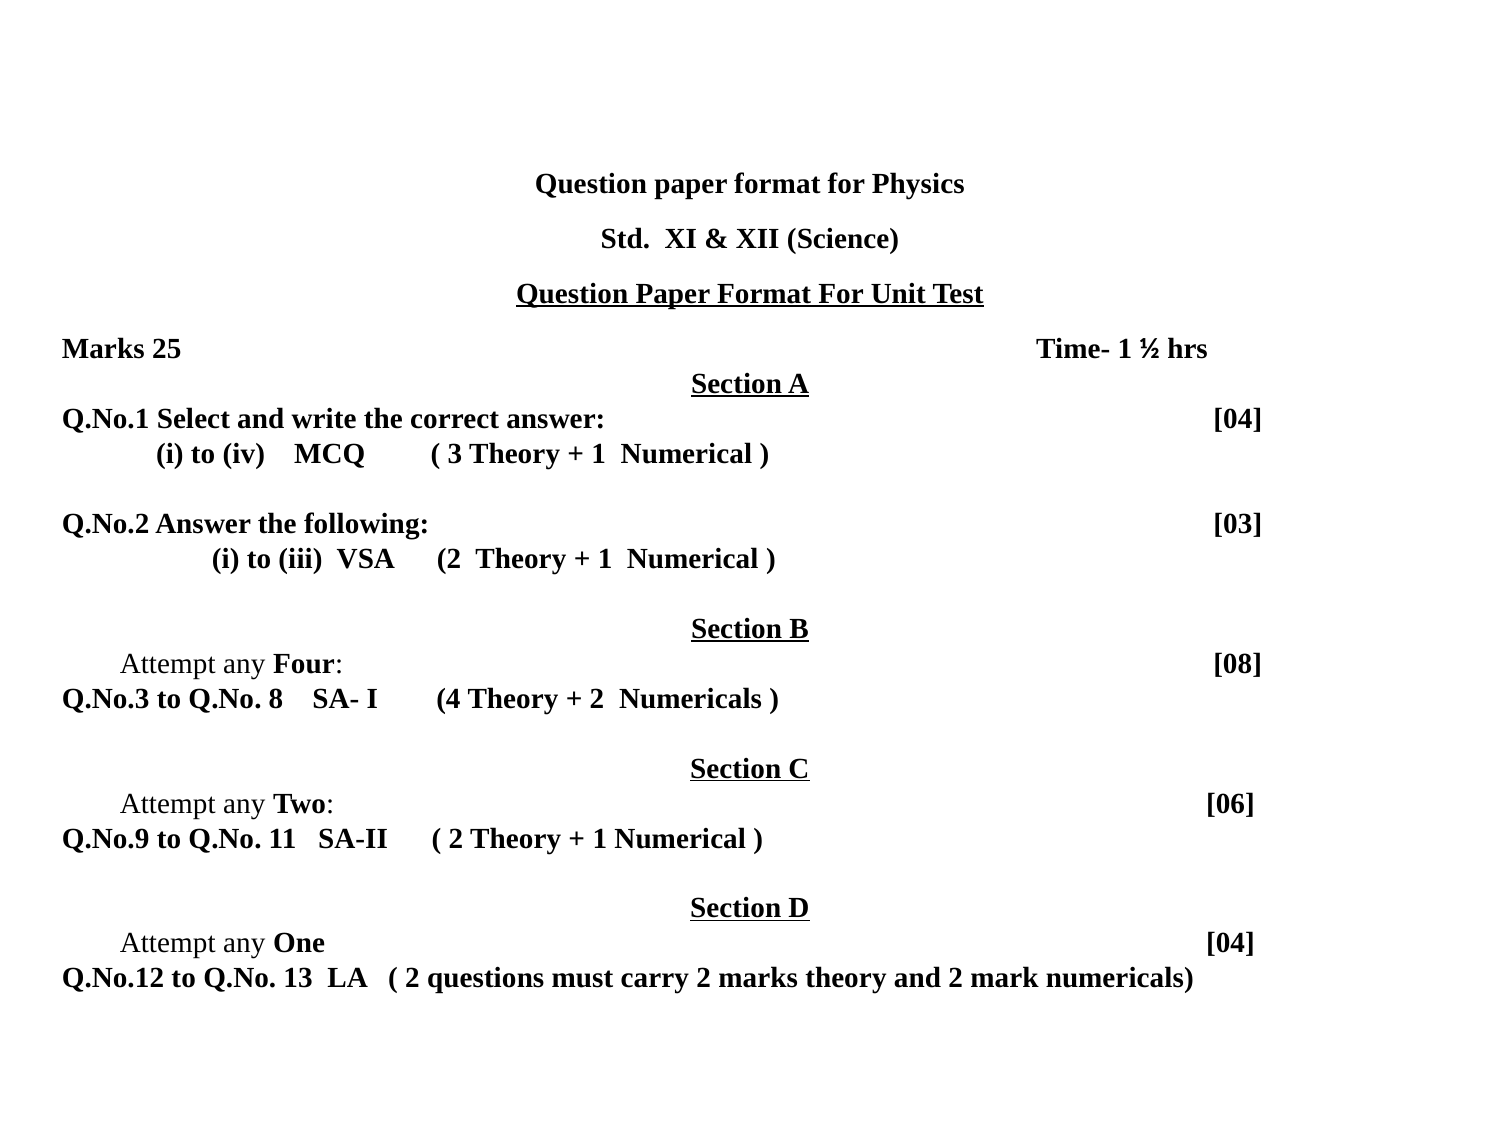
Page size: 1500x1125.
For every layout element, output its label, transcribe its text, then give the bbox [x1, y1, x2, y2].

text_box Question paper format for Physics Std. XI & XII (Science) Question Paper Format For Unit Test Marks 25 Time- 1 ½ hrs Section A Q.No.1 Select and write the correct answer: [04] (i) to (iv) MCQ ( 3 Theory + 1 Numerical ) Q.No.2 Answer the following: [03] (i) to (iii) VSA (2 Theory + 1 Numerical ) Section B Attempt any Four: [08] Q.No.3 to Q.No. 8 SA- I (4 Theory + 2 Numericals ) Section C Attempt any Two: [06] Q.No.9 to Q.No. 11 SA-II ( 2 Theory + 1 Numerical ) Section D Attempt any One [04] Q.No.12 to Q.No. 13 LA ( 2 questions must carry 2 marks theory and 2 mark numericals) [46, 157, 1454, 1037]
